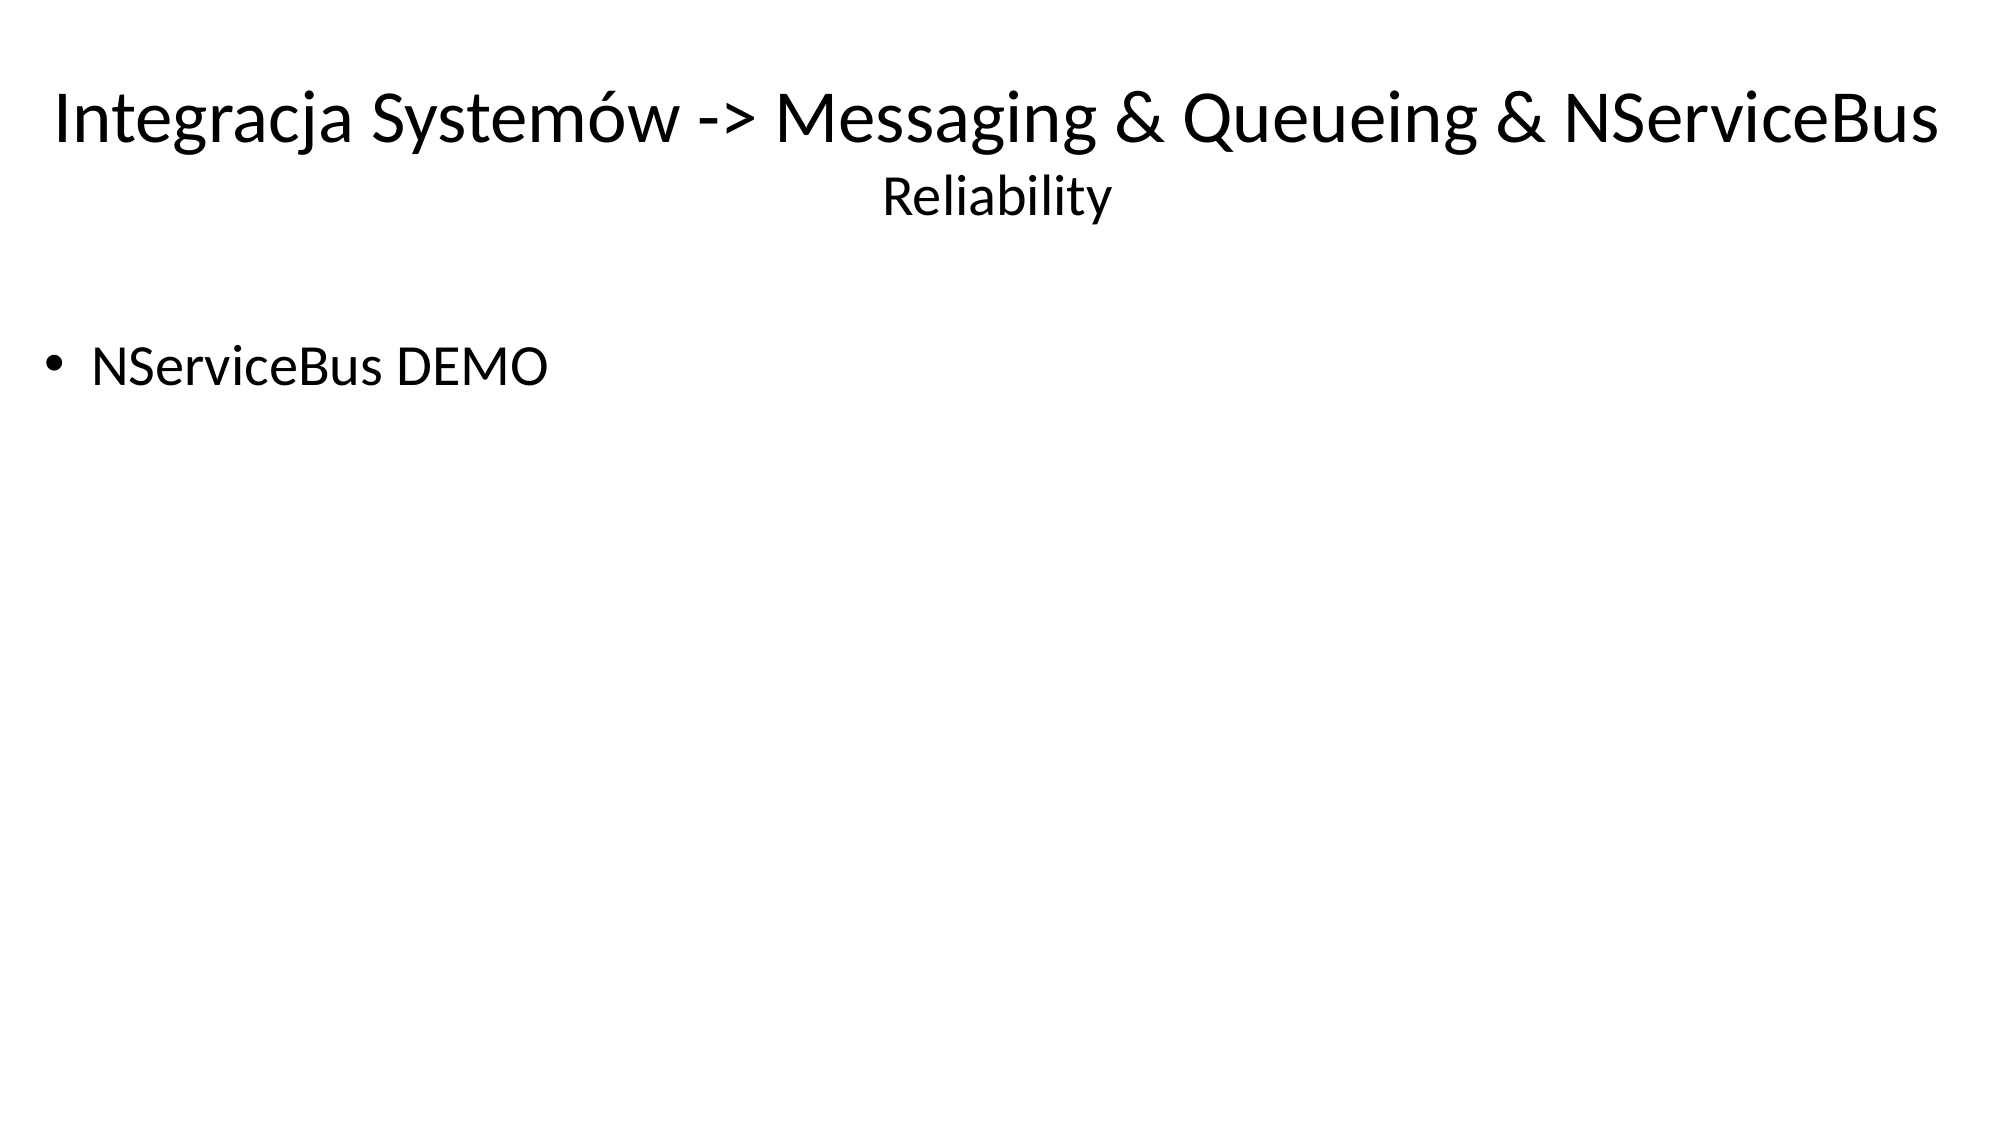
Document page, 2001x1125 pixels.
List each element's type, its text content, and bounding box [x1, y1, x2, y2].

text_box NServiceBus DEMO [29, 319, 1483, 405]
text_box Integracja Systemów -> Messaging & Queueing & NServiceBus Reliability [38, 60, 1957, 235]
